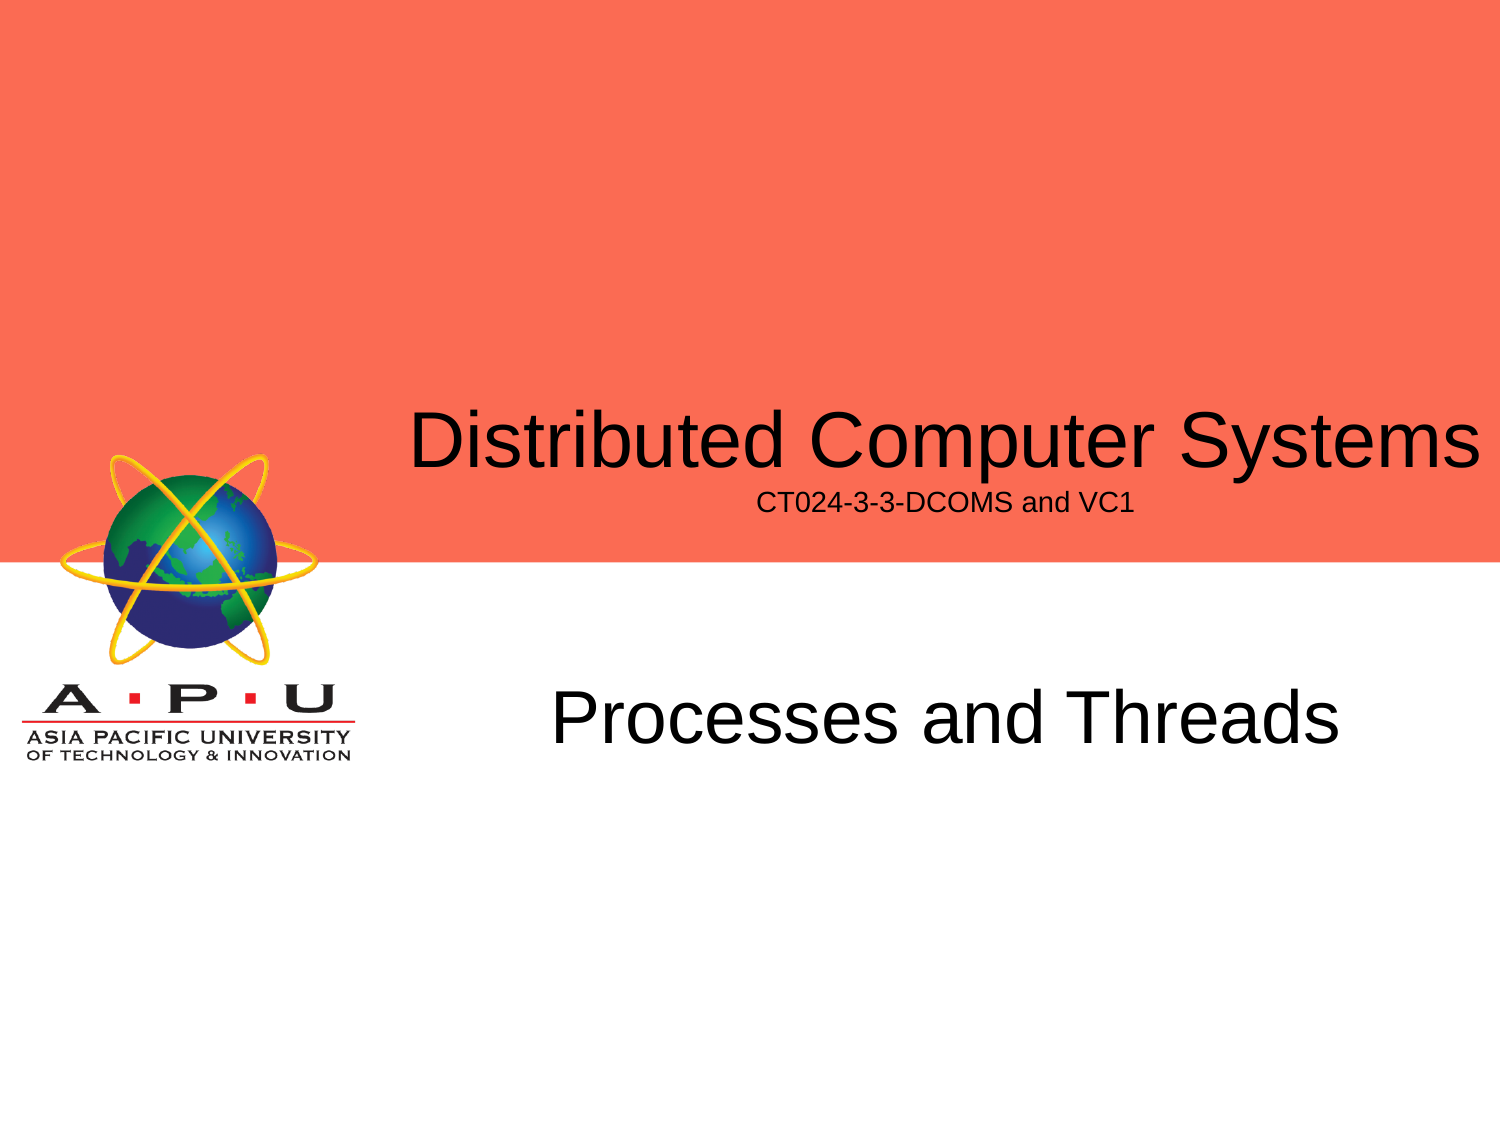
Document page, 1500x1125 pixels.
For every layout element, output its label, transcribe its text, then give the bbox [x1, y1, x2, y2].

text_box Distributed Computer Systems CT024-3-3-DCOMS and VC1 [391, 380, 1500, 526]
title Processes and Threads [391, 592, 1500, 834]
picture [0, 412, 397, 805]
